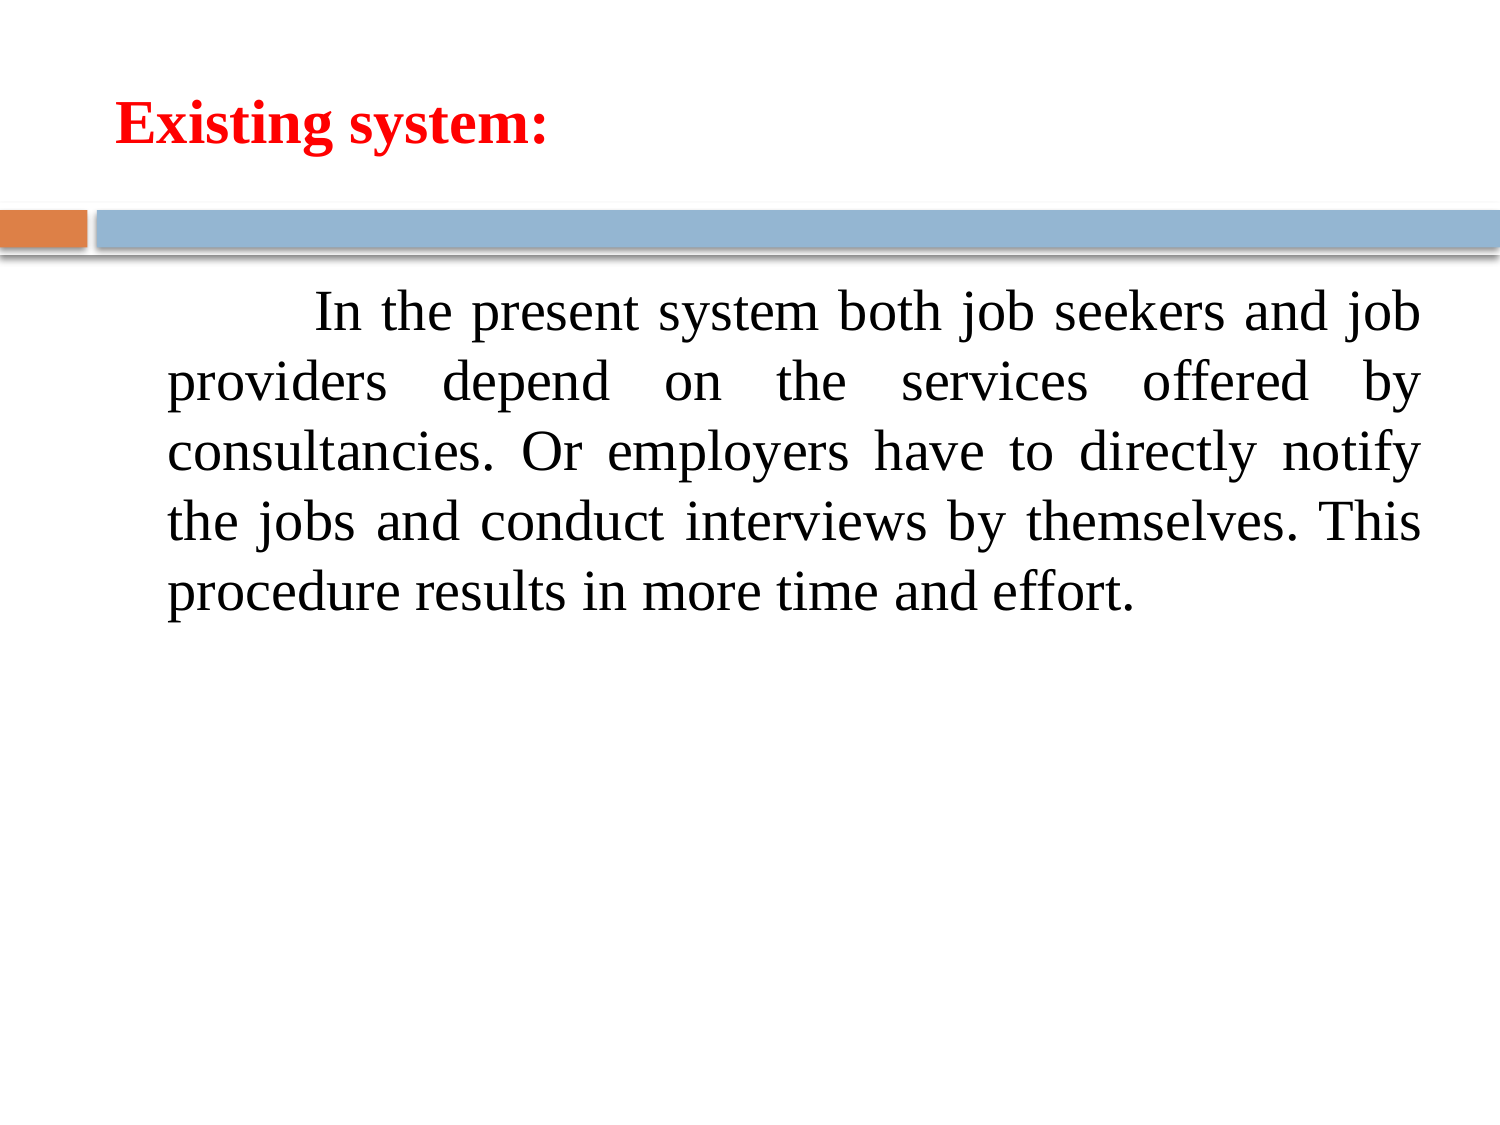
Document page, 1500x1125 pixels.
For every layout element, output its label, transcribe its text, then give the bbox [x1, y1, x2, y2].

list In the present system both job seekers and job providers depend on the services offered by consultancies. Or employers have to directly notify the jobs and conduct interviews by themselves. This procedure results in more time and effort. [100, 262, 1438, 813]
title Existing system: [100, 37, 1438, 200]
